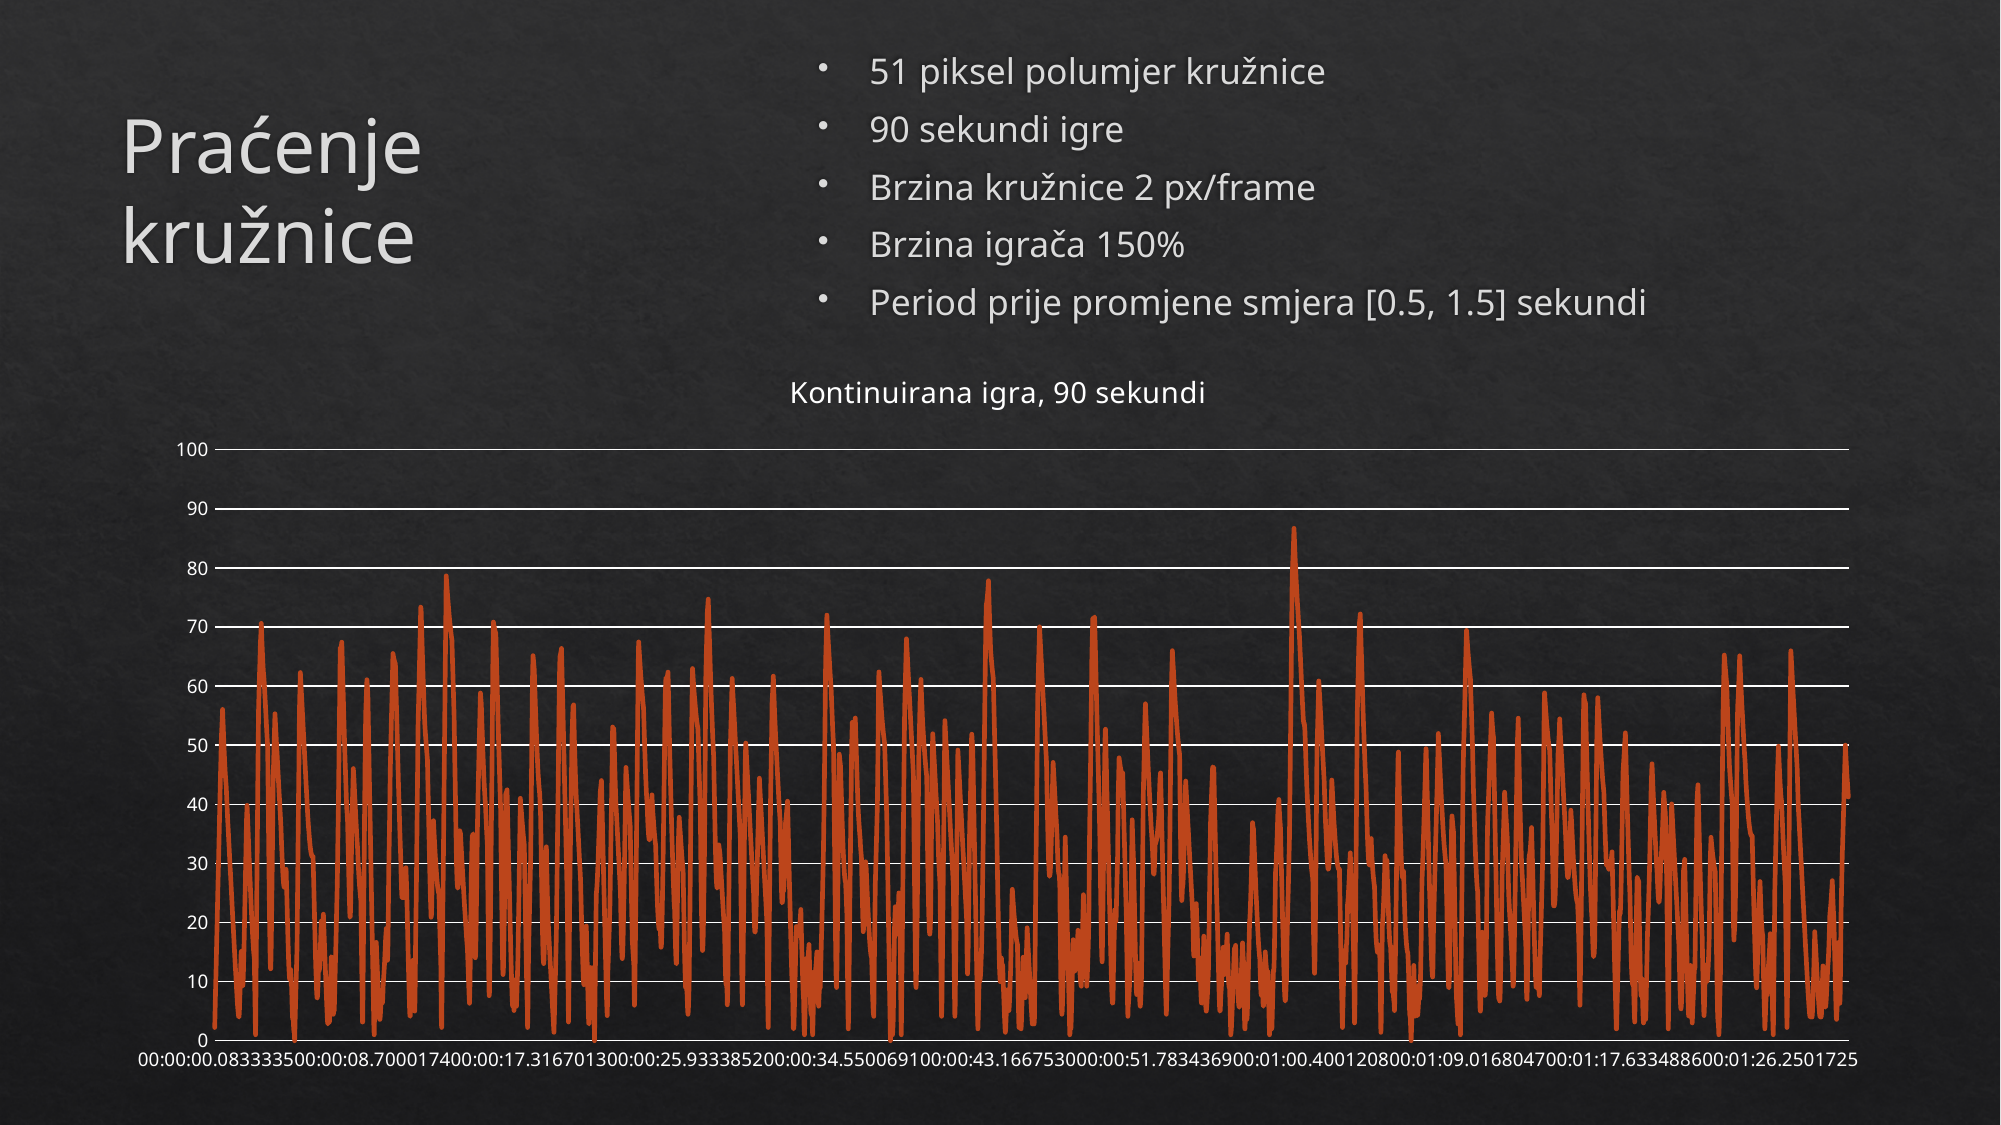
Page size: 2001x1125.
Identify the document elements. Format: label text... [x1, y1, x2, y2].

list 51 piksel polumjer kružnice 90 sekundi igre Brzina kružnice 2 px/frame Brzina igrača 150% Period prije promjene smjera [0.5, 1.5] sekundi [798, 36, 1853, 334]
title Praćenje kružnice [105, 36, 753, 335]
chart [101, 340, 1895, 1089]
